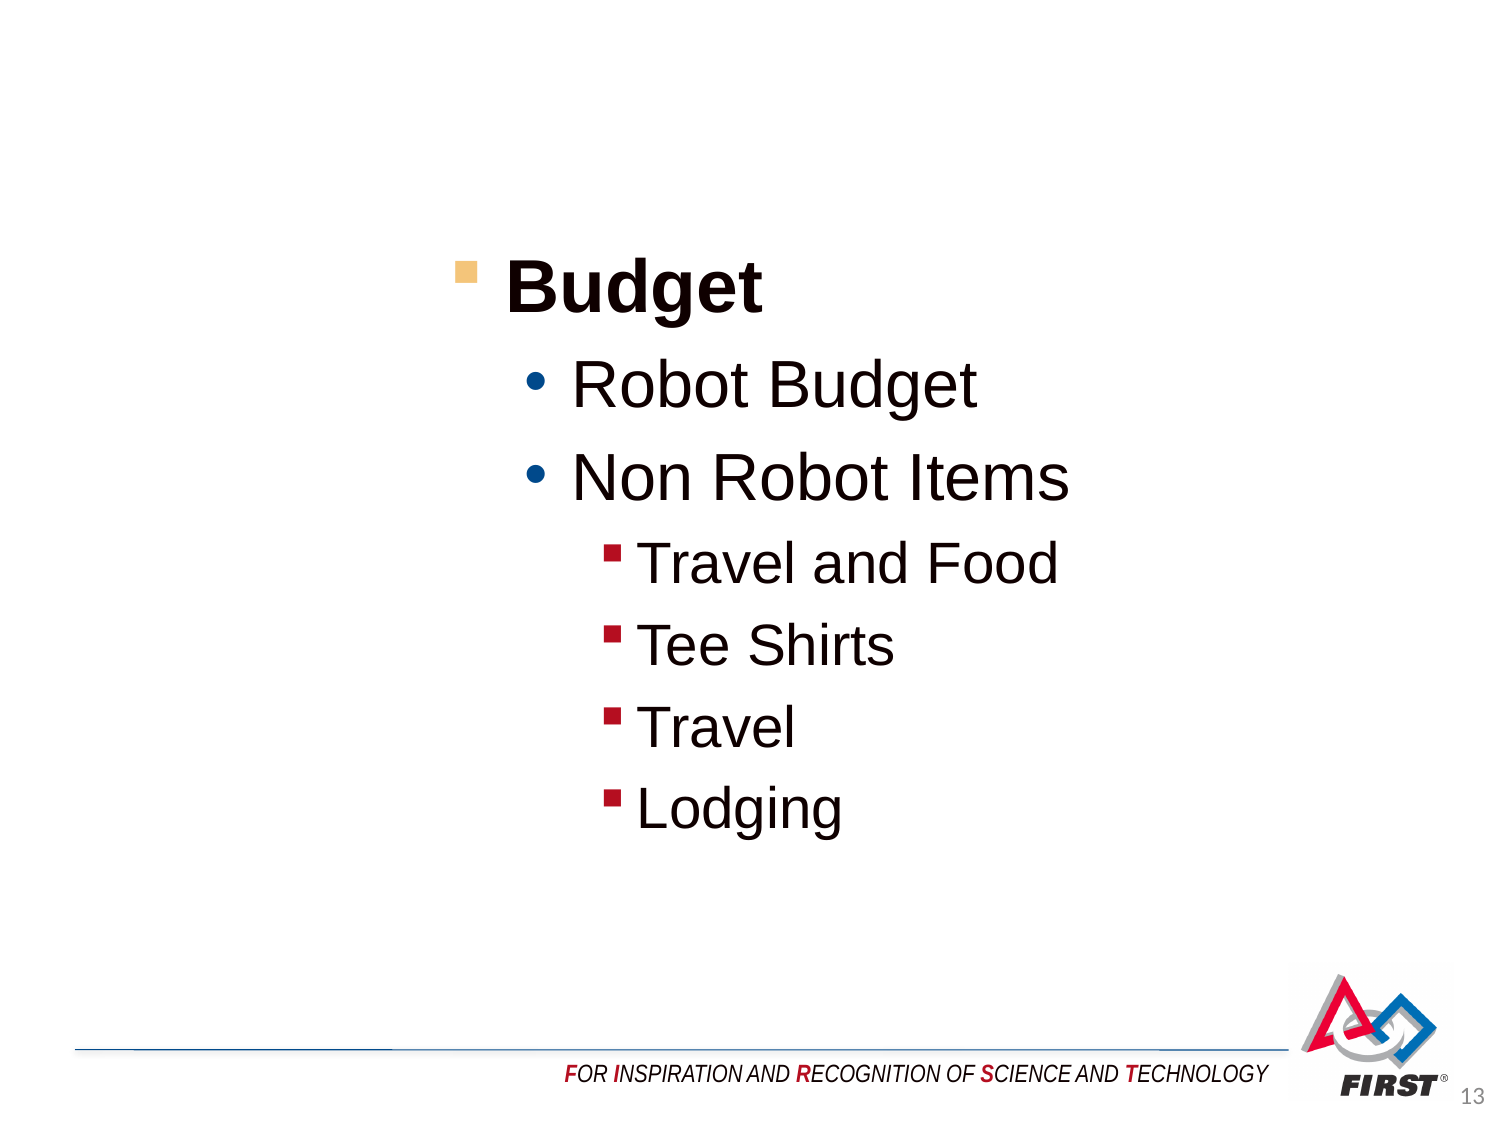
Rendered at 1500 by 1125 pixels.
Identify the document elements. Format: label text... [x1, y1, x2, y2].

slide_number 13 [1149, 1065, 1500, 1125]
text_box Budget Robot Budget Non Robot Items Travel and Food Tee Shirts Travel Lodging [434, 229, 1205, 871]
text_box [687, 253, 1423, 1059]
picture [1288, 962, 1454, 1065]
